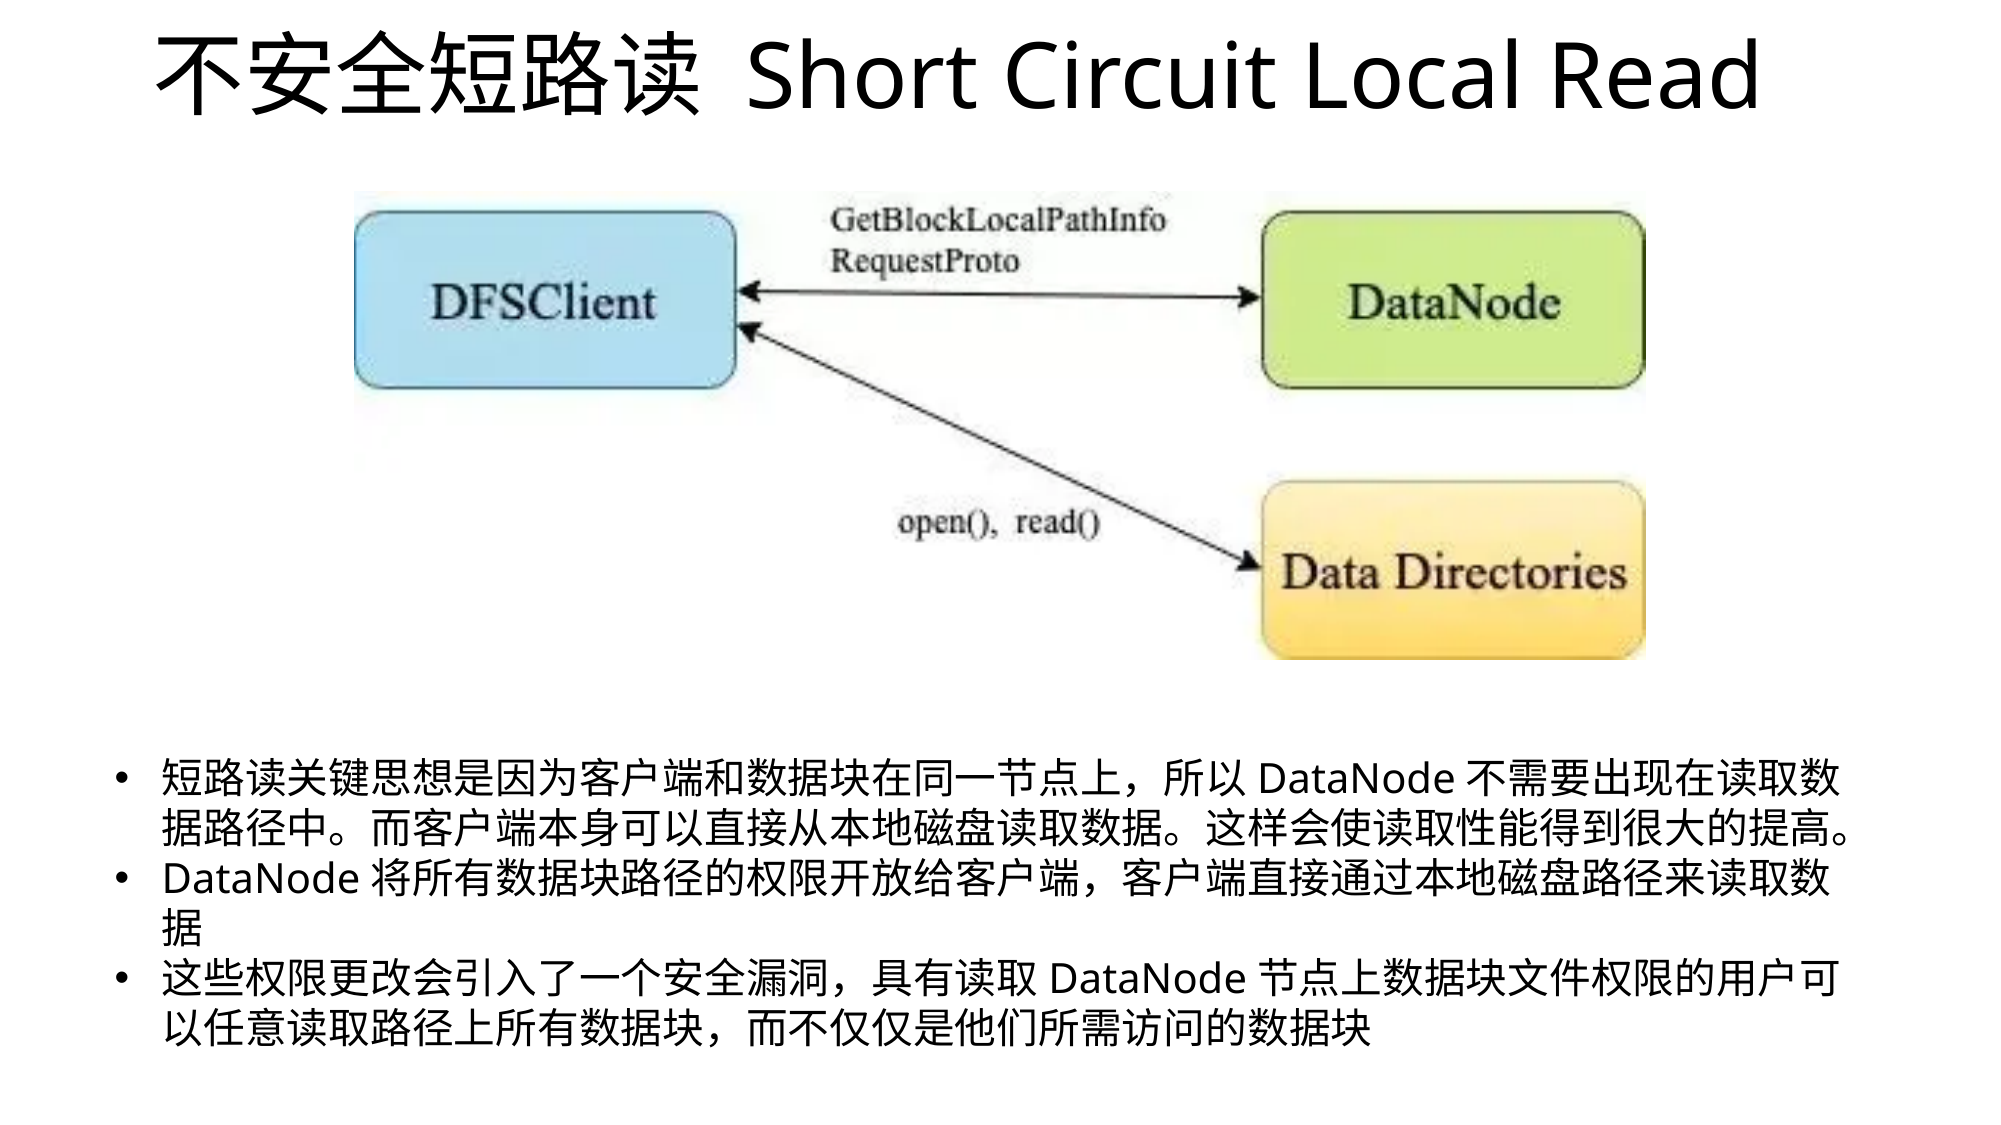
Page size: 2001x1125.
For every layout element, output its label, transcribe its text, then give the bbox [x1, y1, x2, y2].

picture [354, 191, 1646, 660]
title 不安全短路读 Short Circuit Local Read [137, 0, 1863, 159]
text_box 短路读关键思想是因为客户端和数据块在同一节点上，所以DataNode不需要出现在读取数据路径中。而客户端本身可以直接从本地磁盘读取数据。这样会使读取性能得到很大的提高。 DataNode将所有数据块路径的权限开放给客户端，客户端直接通过本地磁盘路径来读取数据 这些权限更改会引入了一个安全漏洞，具有读取DataNode节点上数据块文件权限的用户可以任意读取路径上所有数据块，而不仅仅是他们所需访问的数据块 [99, 744, 1879, 1060]
